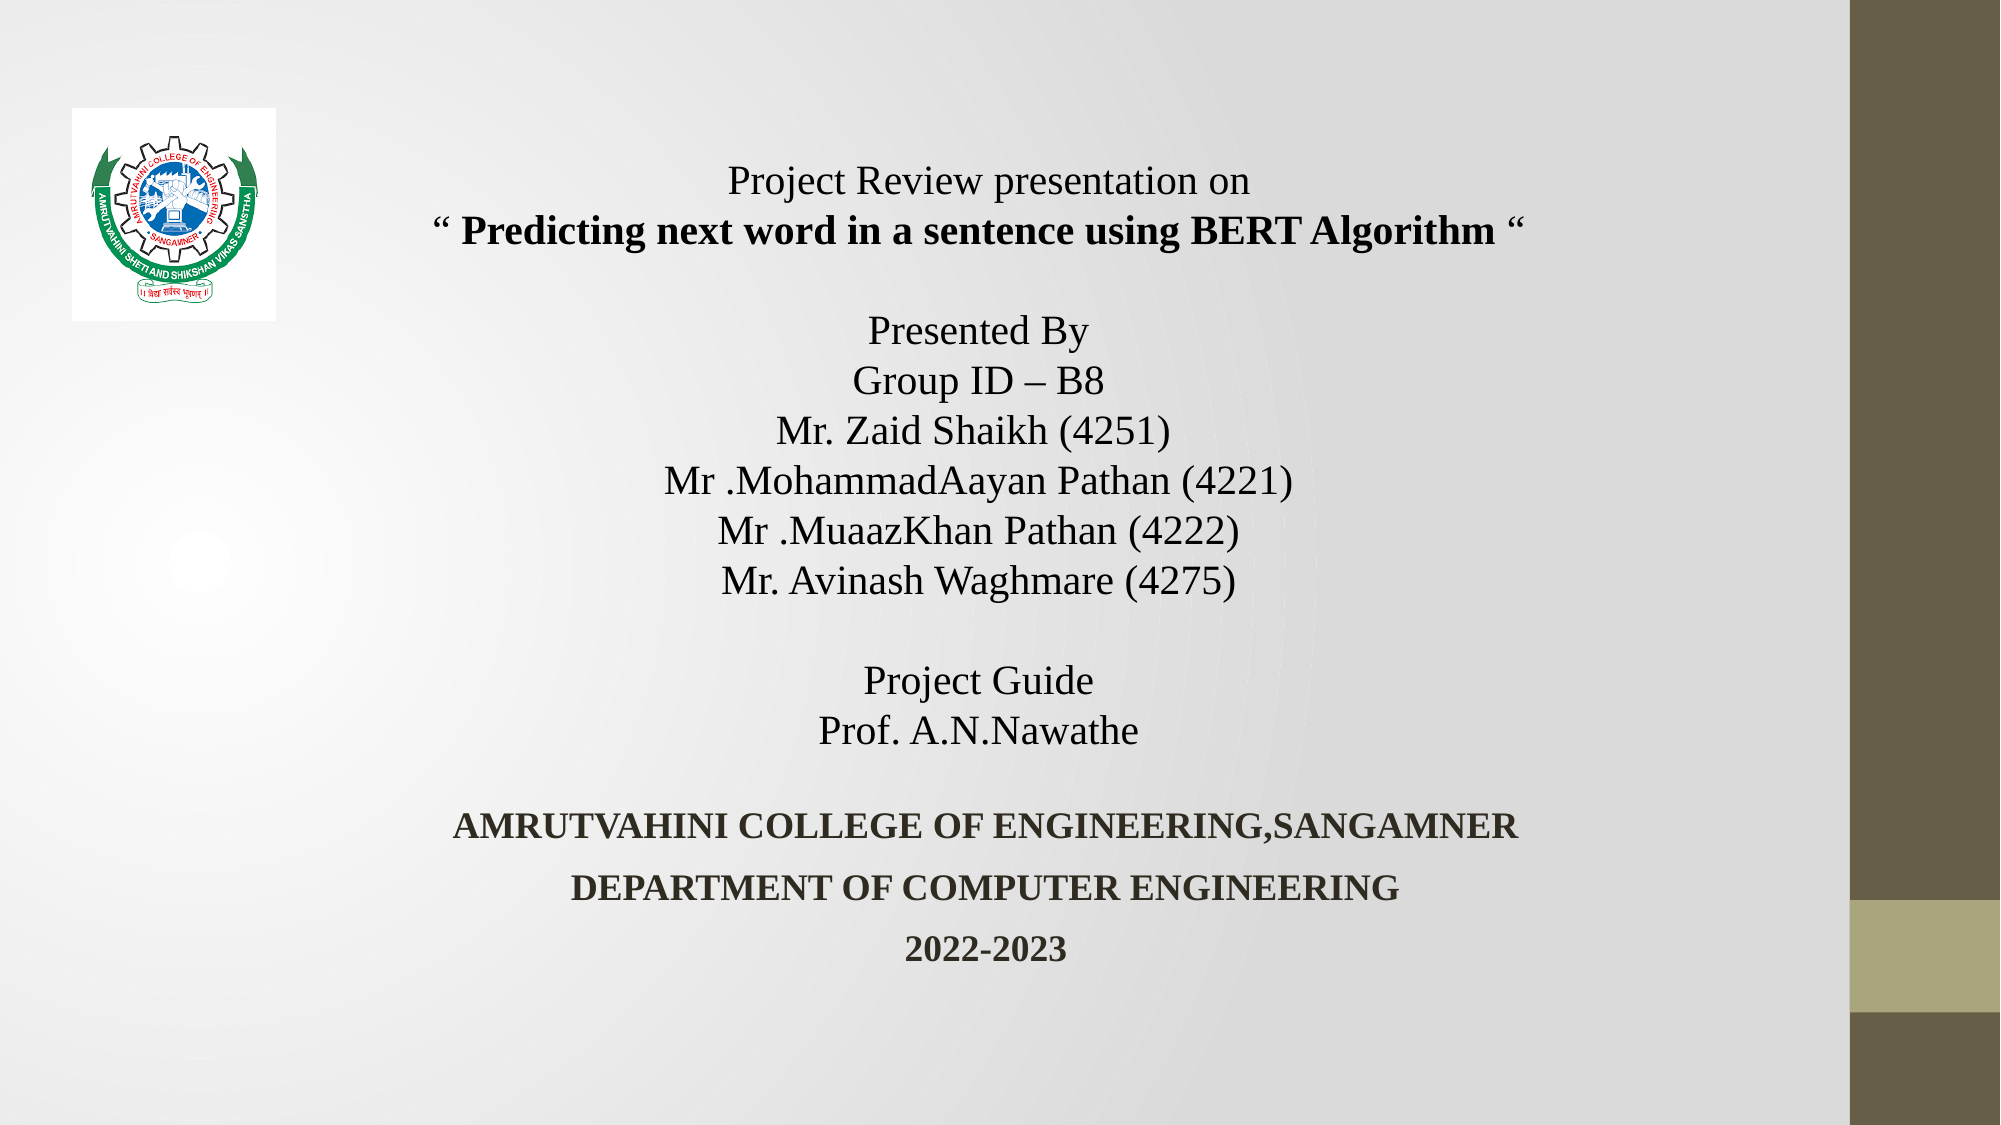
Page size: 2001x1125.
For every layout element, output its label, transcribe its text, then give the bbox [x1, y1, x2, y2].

picture [72, 108, 277, 322]
subtitle AMRUTVAHINI COLLEGE OF ENGINEERING,SANGAMNER DEPARTMENT OF COMPUTER ENGINEERING 2022-2023 [249, 798, 1722, 1050]
text_box Project Review presentation on “ Predicting next word in a sentence using BERT Algorithm “ Presented By Group ID – B8 Mr. Zaid Shaikh (4251) Mr .MohammadAayan Pathan (4221) Mr .MuaazKhan Pathan (4222) Mr. Avinash Waghmare (4275) Project Guide Prof. A.N.Nawathe [303, 145, 1654, 761]
